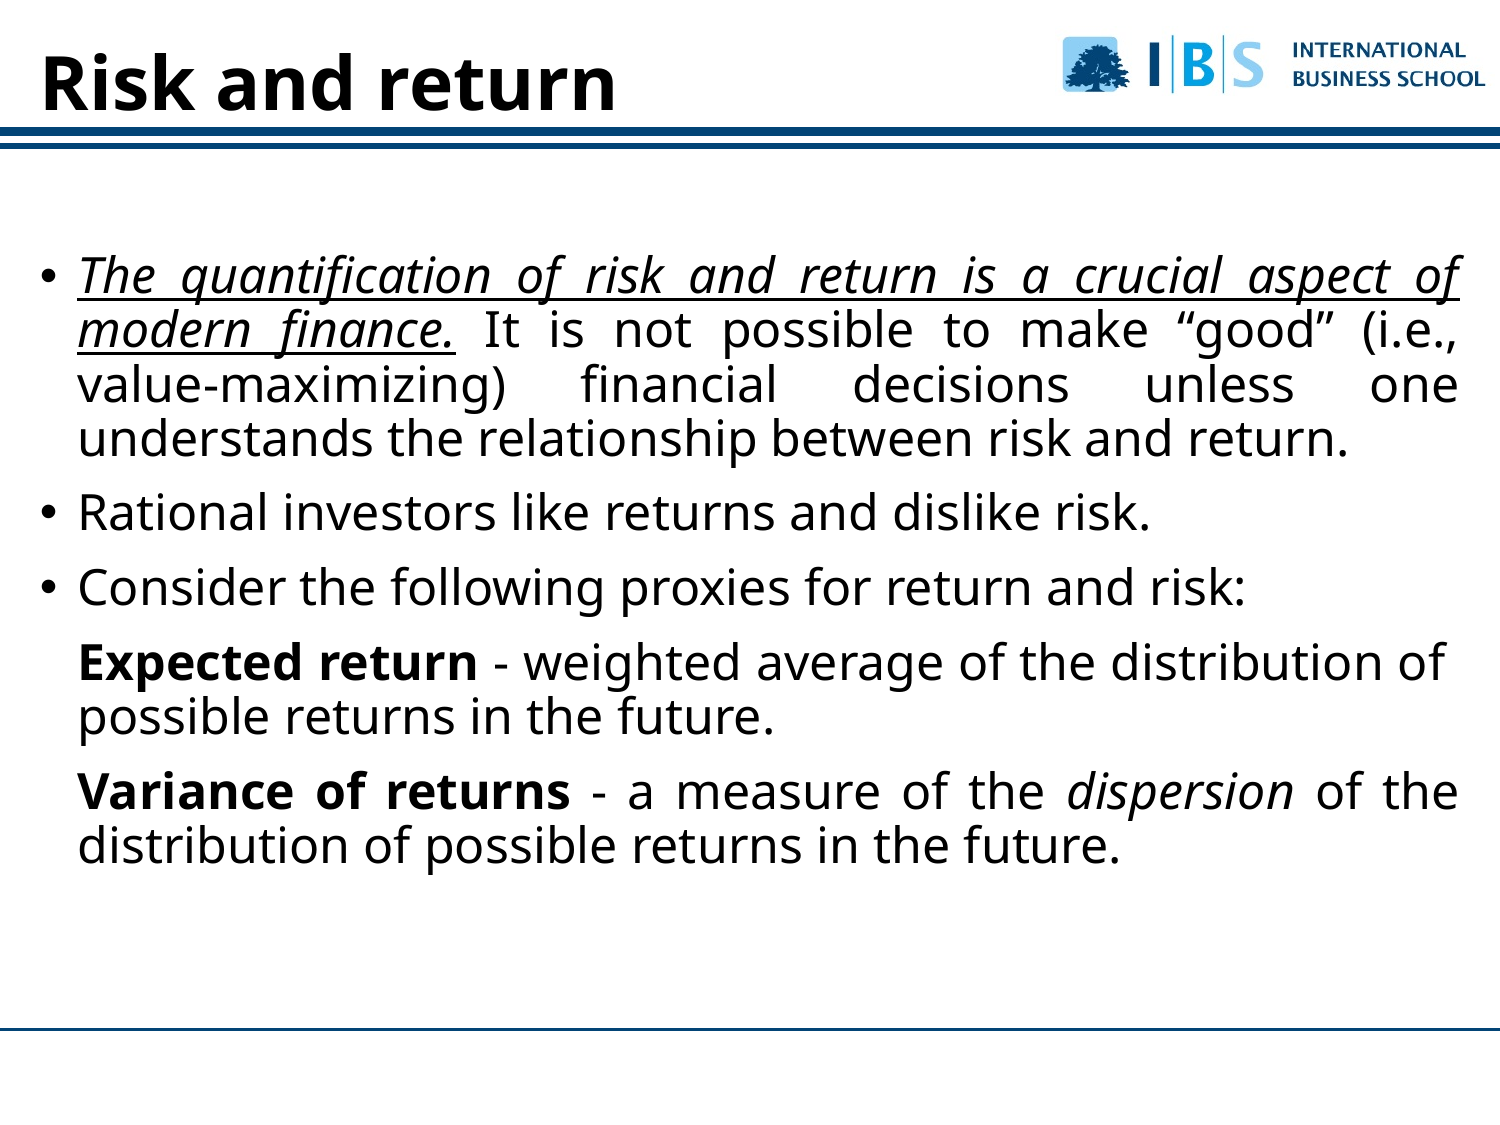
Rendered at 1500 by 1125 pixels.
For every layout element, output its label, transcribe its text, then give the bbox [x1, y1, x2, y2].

picture [1055, 26, 1495, 96]
title Risk and return [24, 3, 975, 162]
list The quantification of risk and return is a crucial aspect of modern finance. It is not possible to make “good” (i.e., value-maximizing) financial decisions unless one understands the relationship between risk and return. Rational investors like returns and dislike risk. Consider the following proxies for return and risk: Expected return - weighted average of the distribution of possible returns in the future. Variance of returns - a measure of the dispersion of the distribution of possible returns in the future. [24, 162, 1475, 1010]
